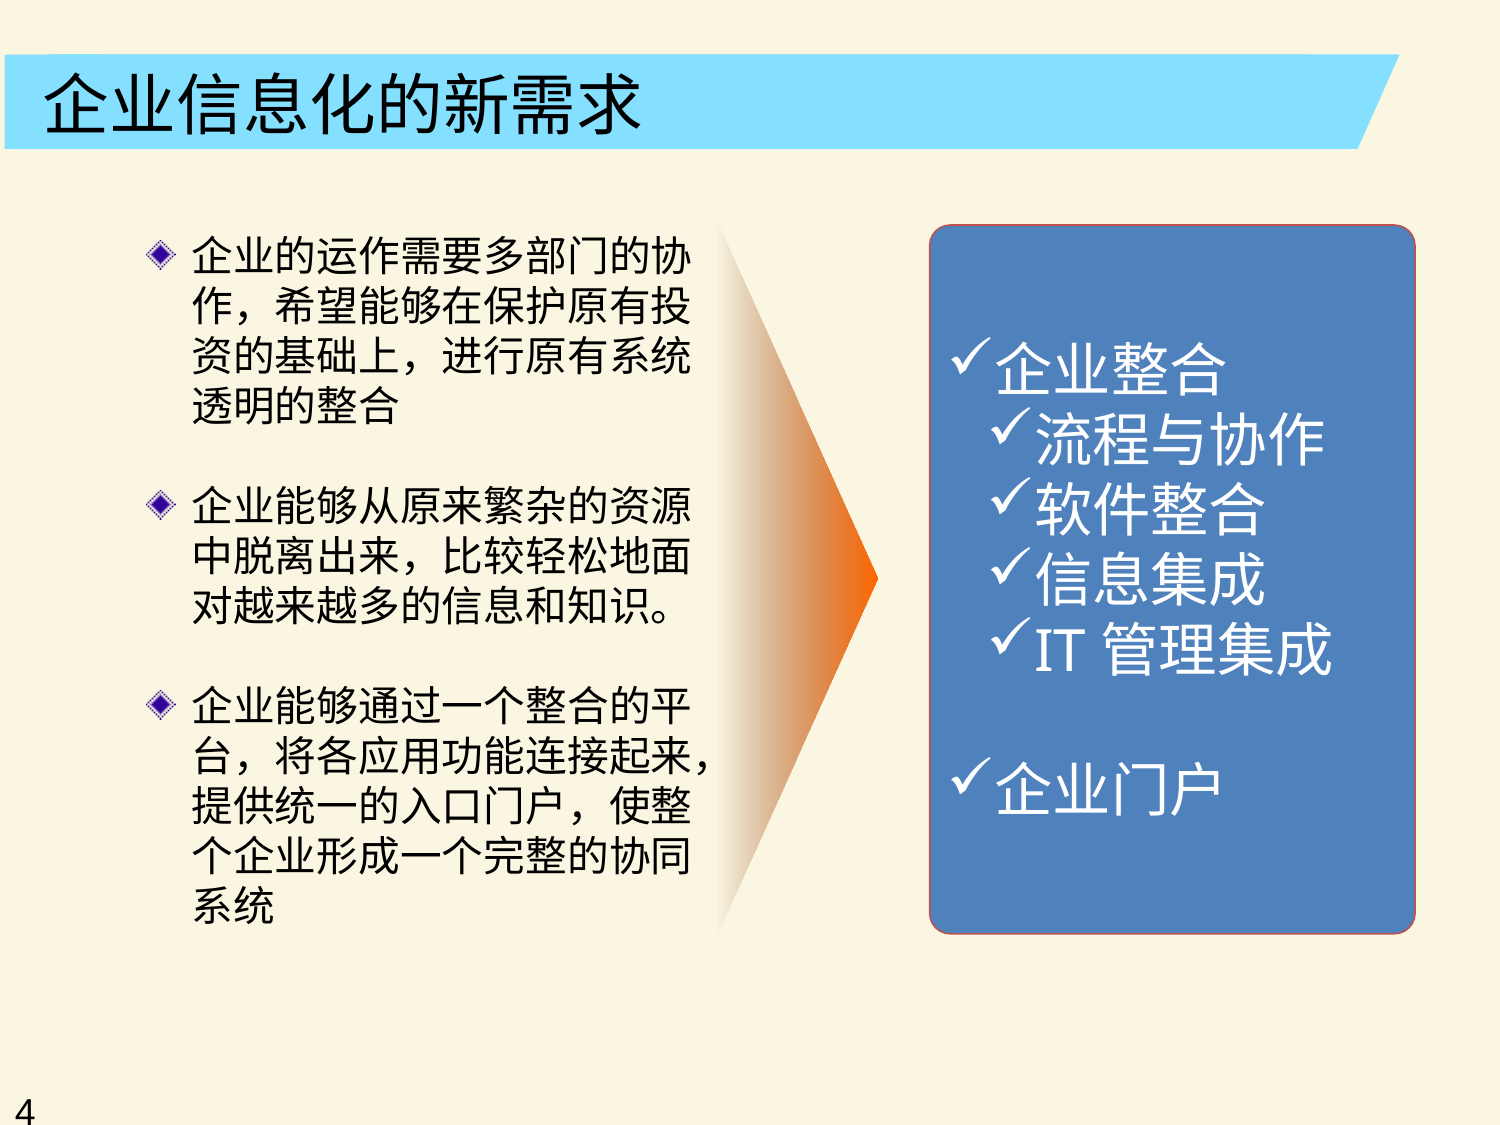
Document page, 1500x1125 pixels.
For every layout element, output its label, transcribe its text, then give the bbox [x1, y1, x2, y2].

picture [146, 240, 176, 270]
picture [146, 690, 176, 720]
picture [146, 490, 176, 520]
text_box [929, 224, 1416, 935]
title 企业信息化的新需求 [0, 45, 764, 161]
text_box [715, 217, 878, 939]
slide_number 4 [0, 1080, 278, 1125]
text_box 企业的运作需要多部门的协作，希望能够在保护原有投资的基础上，进行原有系统透明的整合 企业能够从原来繁杂的资源中脱离出来，比较轻松地面对越来越多的信息和知识。 企业能够通过一个整合的平台，将各应用功能连接起来，提供统一的入口门户，使整个企业形成一个完整的协同系统 [131, 222, 715, 938]
